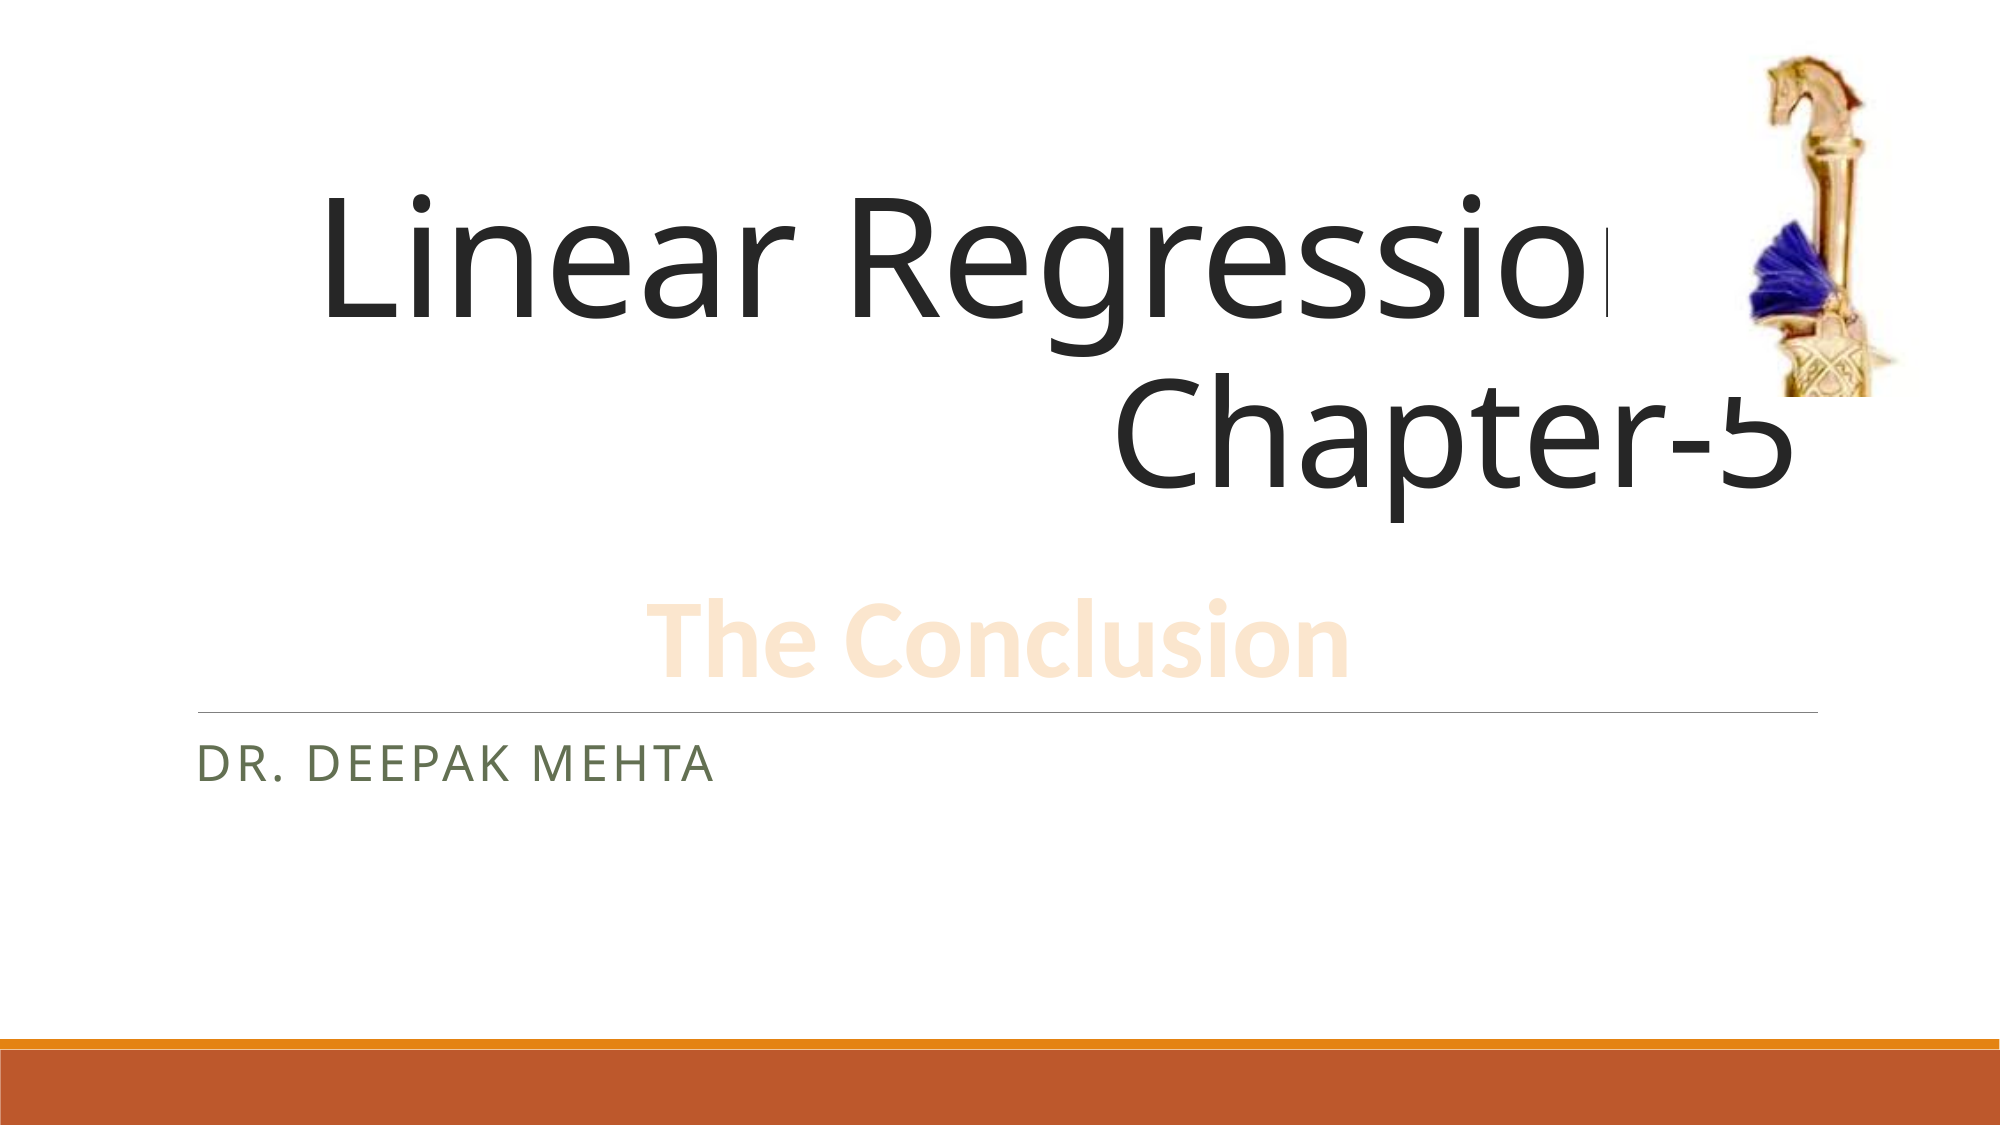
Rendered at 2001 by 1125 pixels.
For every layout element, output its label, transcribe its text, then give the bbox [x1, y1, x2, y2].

text_box The Conclusion [631, 557, 1369, 708]
title Linear Regression Chapter-5 [180, 124, 1830, 710]
picture [1608, 0, 2000, 398]
subtitle Dr. Deepak Mehta [180, 730, 1831, 919]
